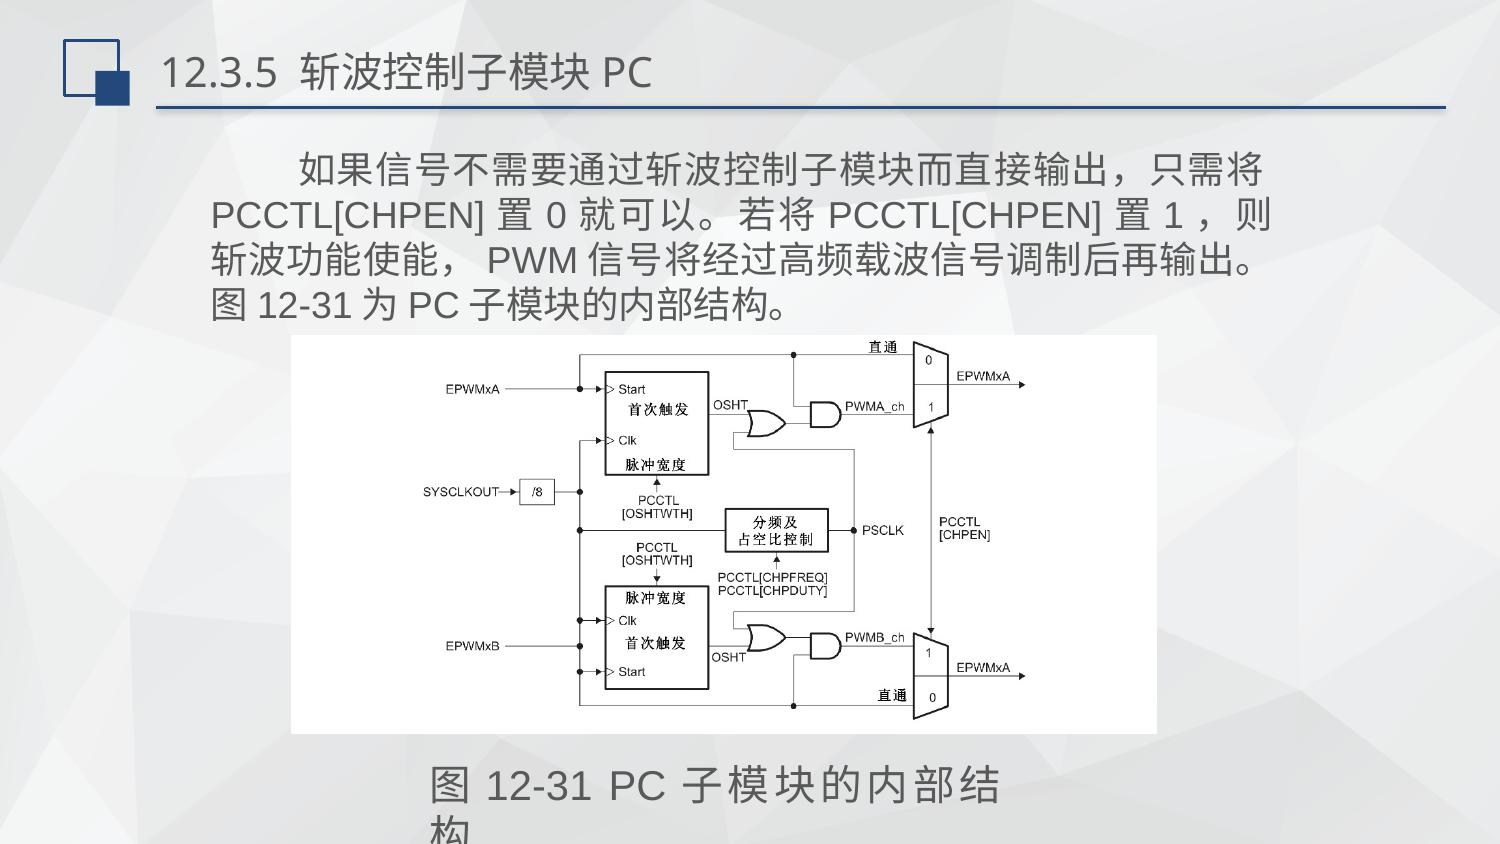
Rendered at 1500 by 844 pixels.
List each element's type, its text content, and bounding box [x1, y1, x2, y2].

text_box 图12-31 PC子模块的内部结构 [414, 751, 1016, 844]
text_box 如果信号不需要通过斩波控制子模块而直接输出，只需将PCCTL[CHPEN]置0就可以。若将PCCTL[CHPEN]置1，则斩波功能使能，PWM信号将经过高频载波信号调制后再输出。图12-31为PC子模块的内部结构。 [195, 138, 1288, 334]
title 12.3.5 斩波控制子模块PC [148, 43, 1117, 99]
picture [0, 0, 1500, 844]
